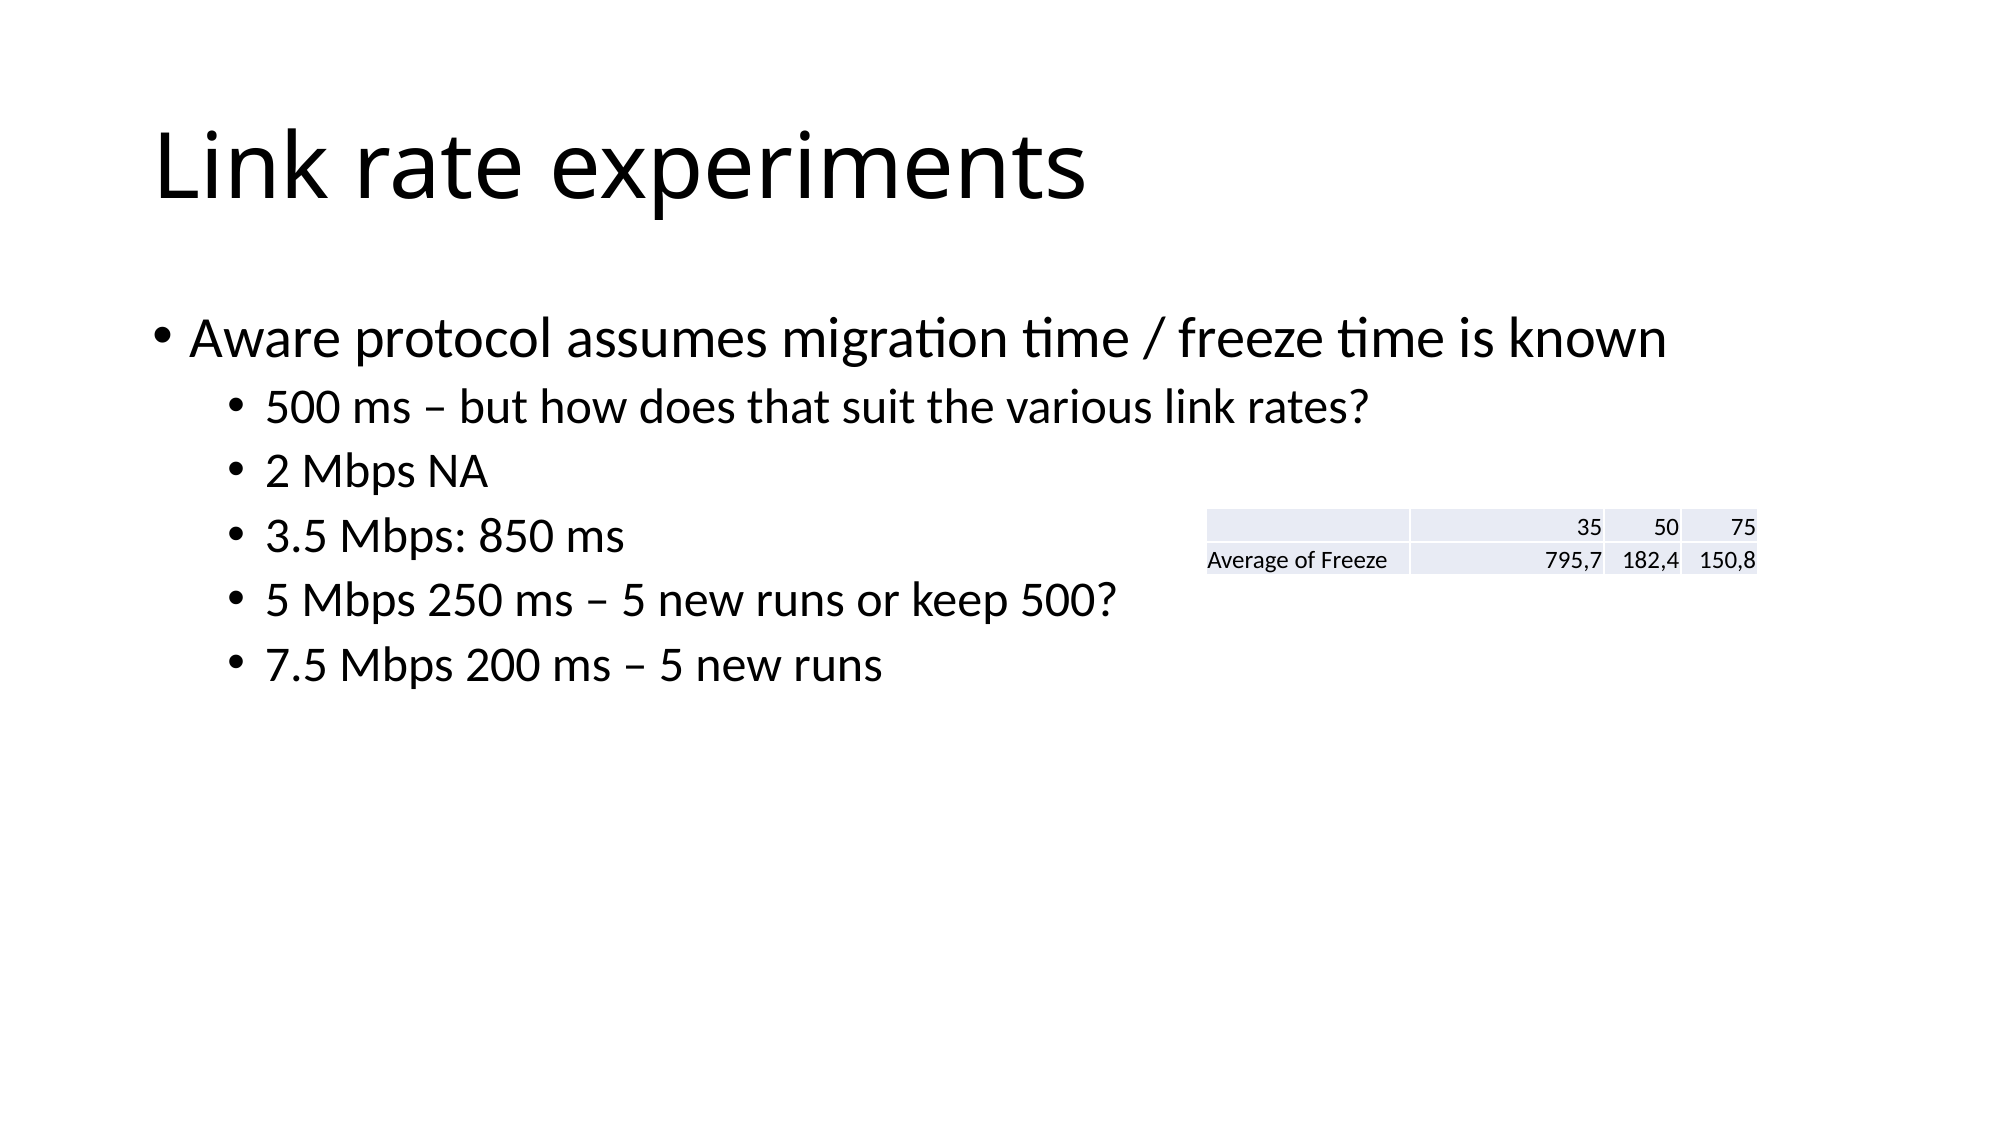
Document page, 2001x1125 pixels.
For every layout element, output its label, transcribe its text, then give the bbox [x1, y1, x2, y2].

table_header 75 [1682, 509, 1757, 541]
title Link rate experiments [137, 59, 1863, 278]
list Aware protocol assumes migration time / freeze time is known 500 ms – but how does that suit the various link rates? 2 Mbps NA 3.5 Mbps: 850 ms 5 Mbps 250 ms – 5 new runs or keep 500? 7.5 Mbps 200 ms – 5 new runs [137, 299, 1863, 1014]
table_header 50 [1605, 509, 1680, 541]
table_header 35 [1411, 509, 1603, 541]
table_cell Average of Freeze [1207, 543, 1409, 574]
table_cell 150,8 [1682, 543, 1757, 574]
table_cell 182,4 [1605, 543, 1680, 574]
table_cell 795,7 [1411, 543, 1603, 574]
table_header [1207, 509, 1409, 541]
